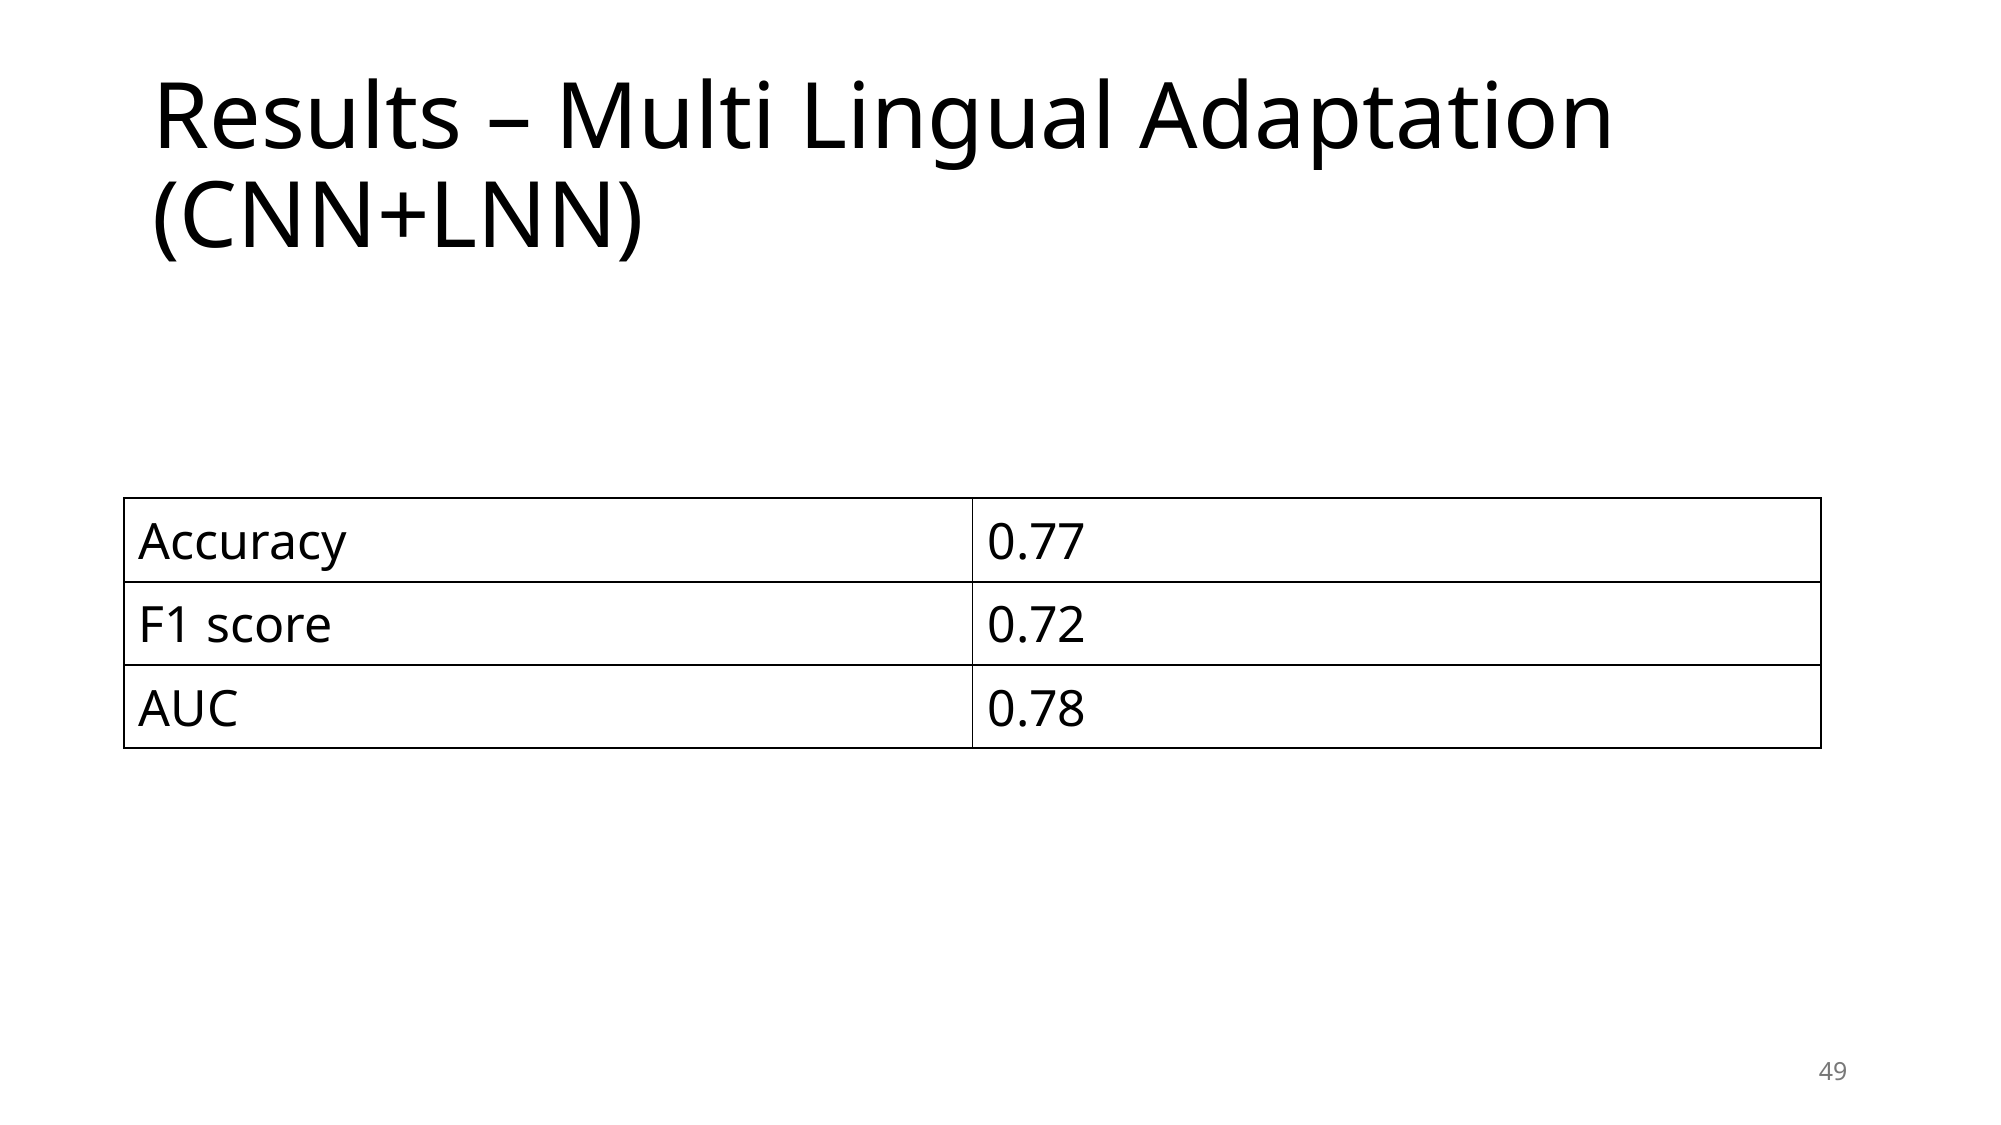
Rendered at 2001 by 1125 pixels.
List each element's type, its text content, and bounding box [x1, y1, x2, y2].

title Results – Multi Lingual Adaptation (CNN+LNN) [137, 59, 1863, 278]
slide_number 49 [1412, 1042, 1863, 1103]
table_header 0.77 [973, 499, 1820, 581]
table_cell 0.72 [973, 583, 1820, 664]
table_cell 0.78 [973, 666, 1820, 747]
table_cell F1 score [125, 583, 972, 664]
table_header Accuracy [125, 499, 972, 581]
table_cell AUC [125, 666, 972, 747]
